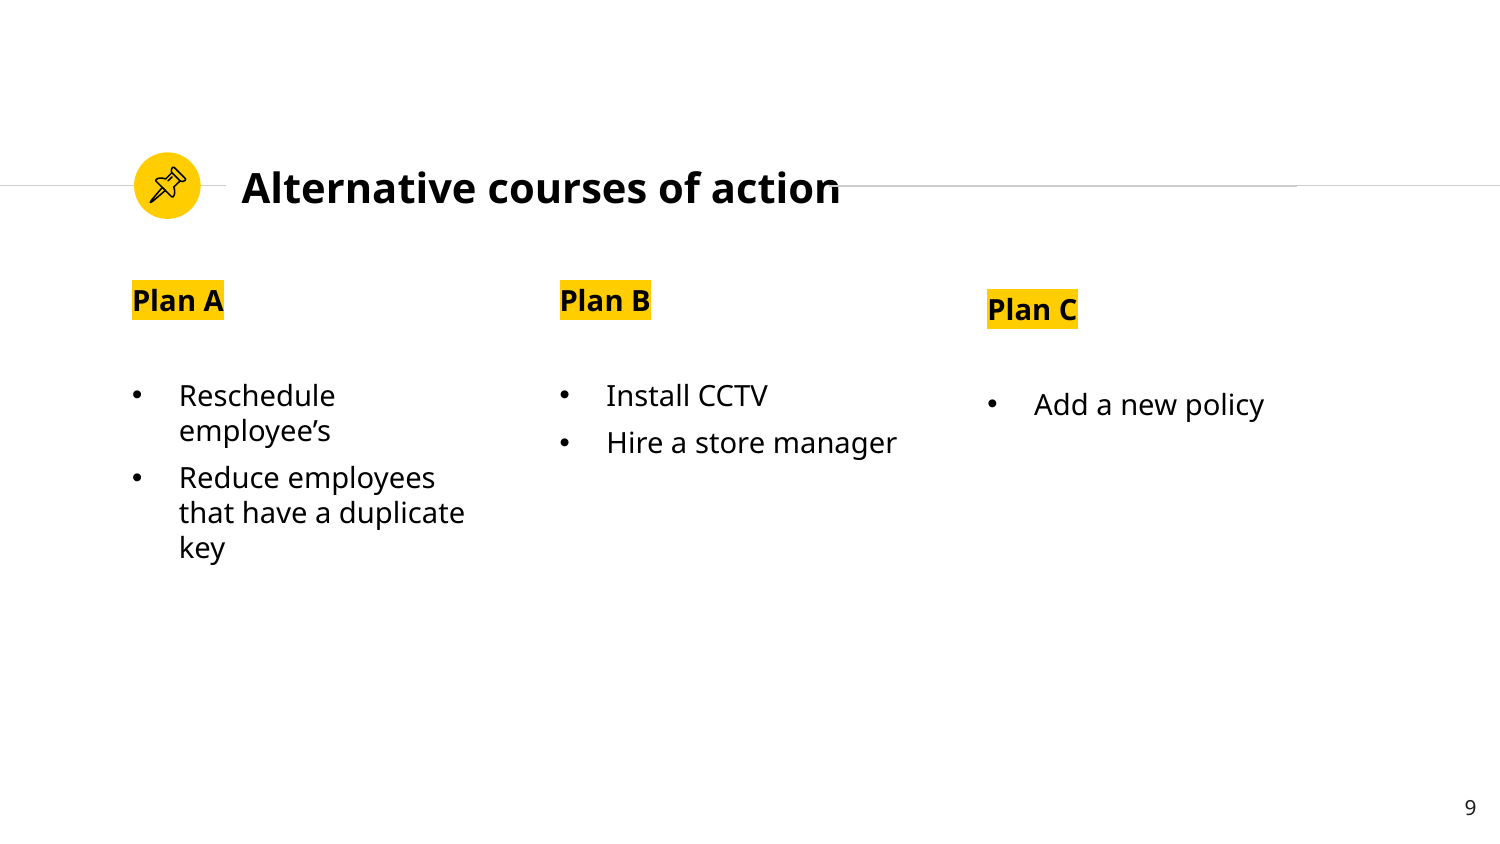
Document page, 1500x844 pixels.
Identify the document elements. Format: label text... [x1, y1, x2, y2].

title Alternative courses of action [226, 151, 863, 223]
text_box Plan C Add a new policy [972, 276, 1356, 789]
text_box Plan B Install CCTV Hire a store manager [544, 266, 928, 780]
slide_number 9 [1401, 779, 1492, 844]
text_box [150, 166, 186, 203]
list Plan A Reschedule employee’s Reduce employees that have a duplicate key [117, 266, 500, 512]
